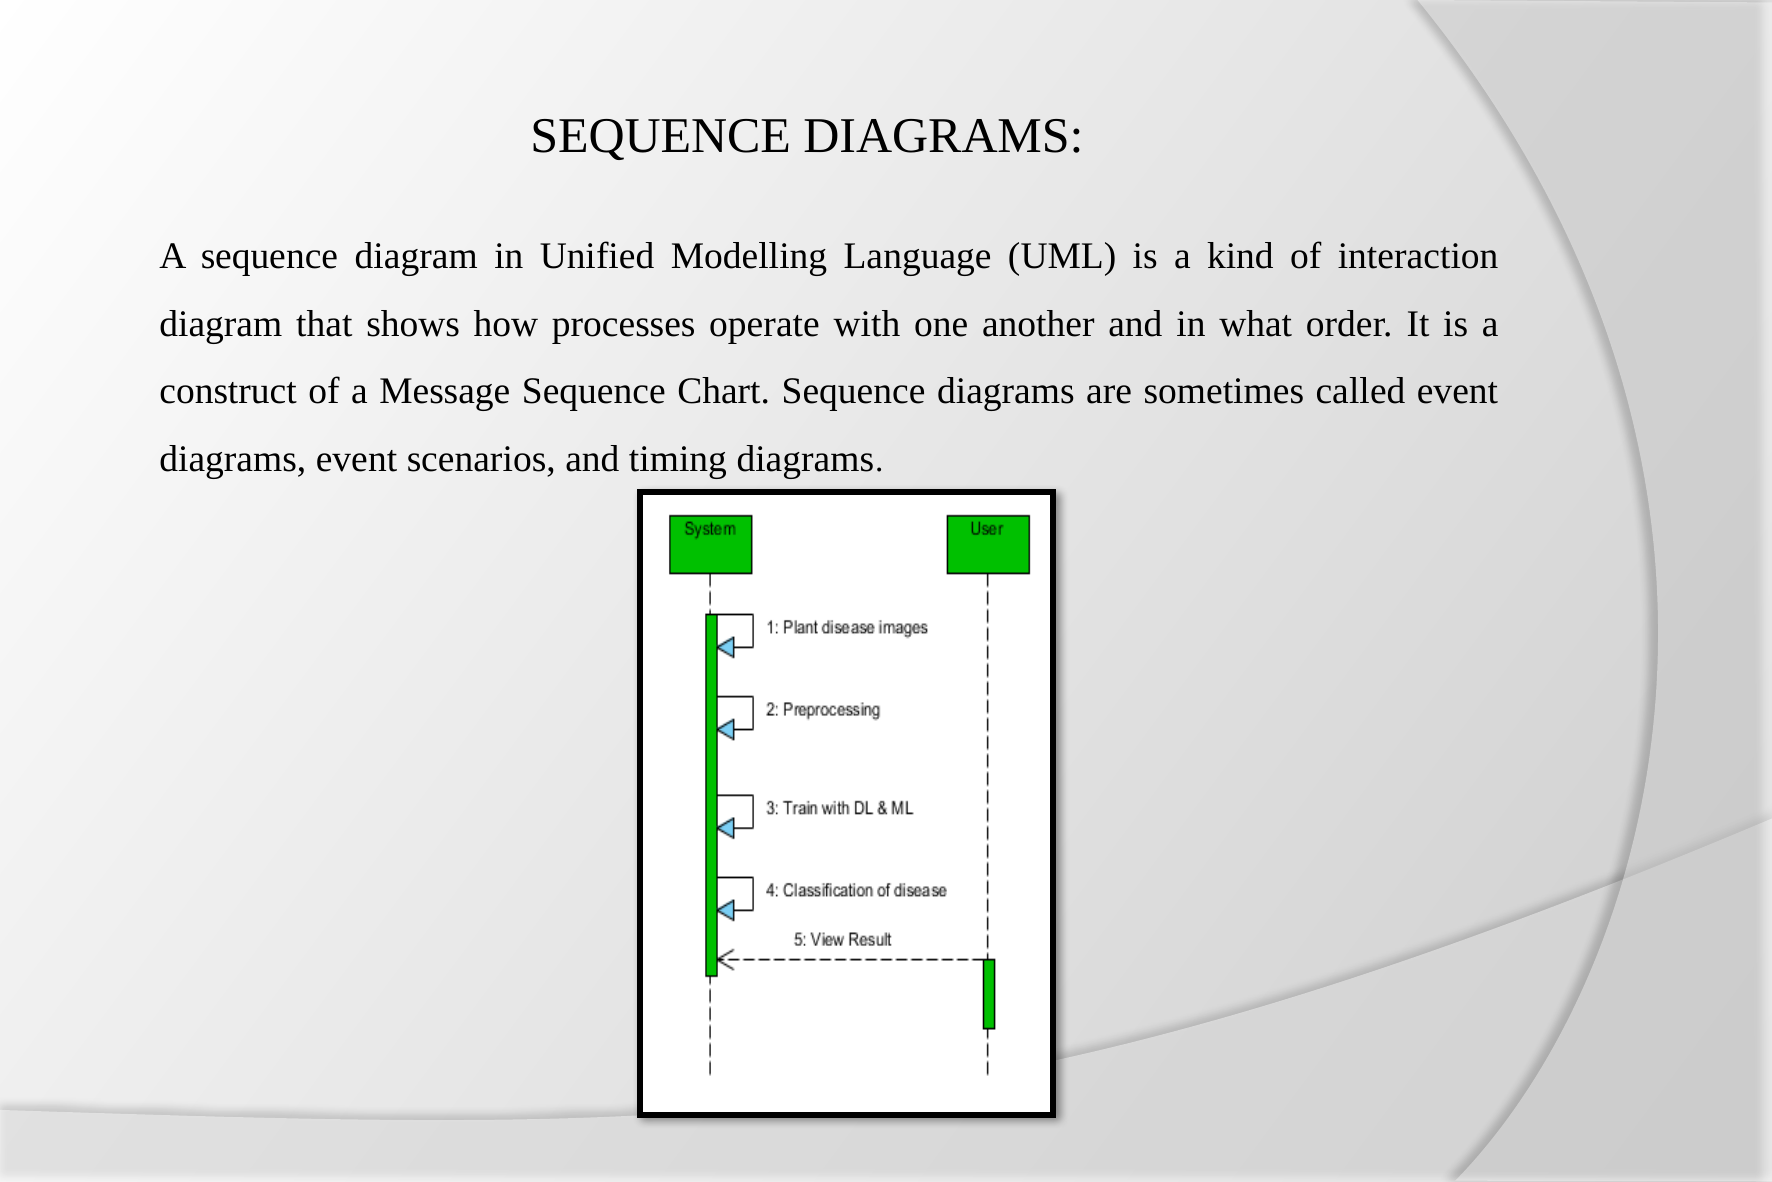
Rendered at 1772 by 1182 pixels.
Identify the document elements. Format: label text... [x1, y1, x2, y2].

title SEQUENCE DIAGRAMS: [121, 62, 1493, 202]
text_box A sequence diagram in Unified Modelling Language (UML) is a kind of interaction diagram that shows how processes operate with one another and in what order. It is a construct of a Message Sequence Chart. Sequence diagrams are sometimes called event diagrams, event scenarios, and timing diagrams. [144, 201, 1516, 487]
picture [642, 494, 1051, 1113]
